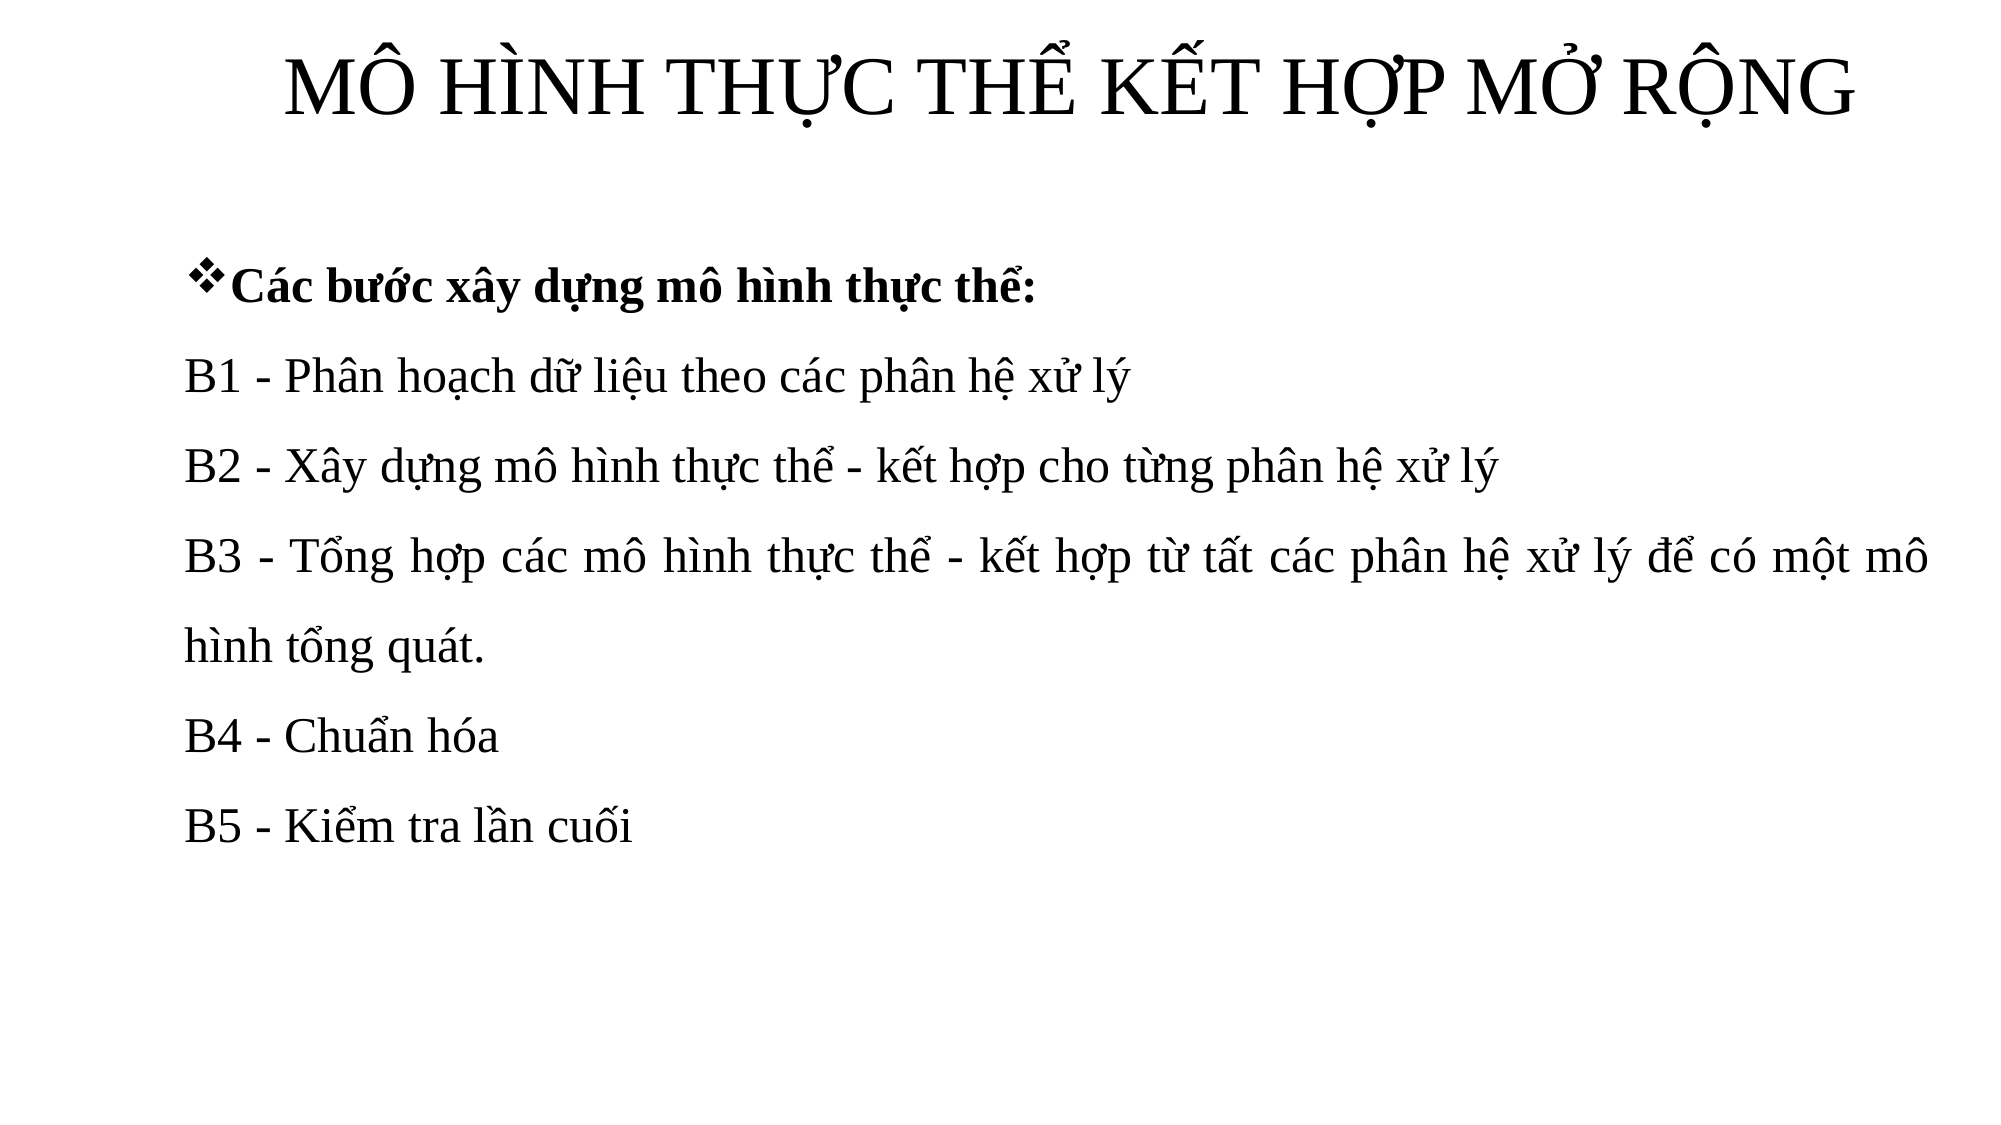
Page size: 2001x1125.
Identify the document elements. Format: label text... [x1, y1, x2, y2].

list Các bước xây dựng mô hình thực thể: B1 - Phân hoạch dữ liệu theo các phân hệ xử lý B2 - Xây dựng mô hình thực thể - kết hợp cho từng phân hệ xử lý B3 - Tổng hợp các mô hình thực thể - kết hợp từ tất các phân hệ xử lý để có một mô hình tổng quát. B4 - Chuẩn hóa B5 - Kiểm tra lần cuối [169, 214, 1947, 911]
title MÔ HÌNH THỰC THỂ KẾT HỢP MỞ RỘNG [268, 34, 1910, 141]
